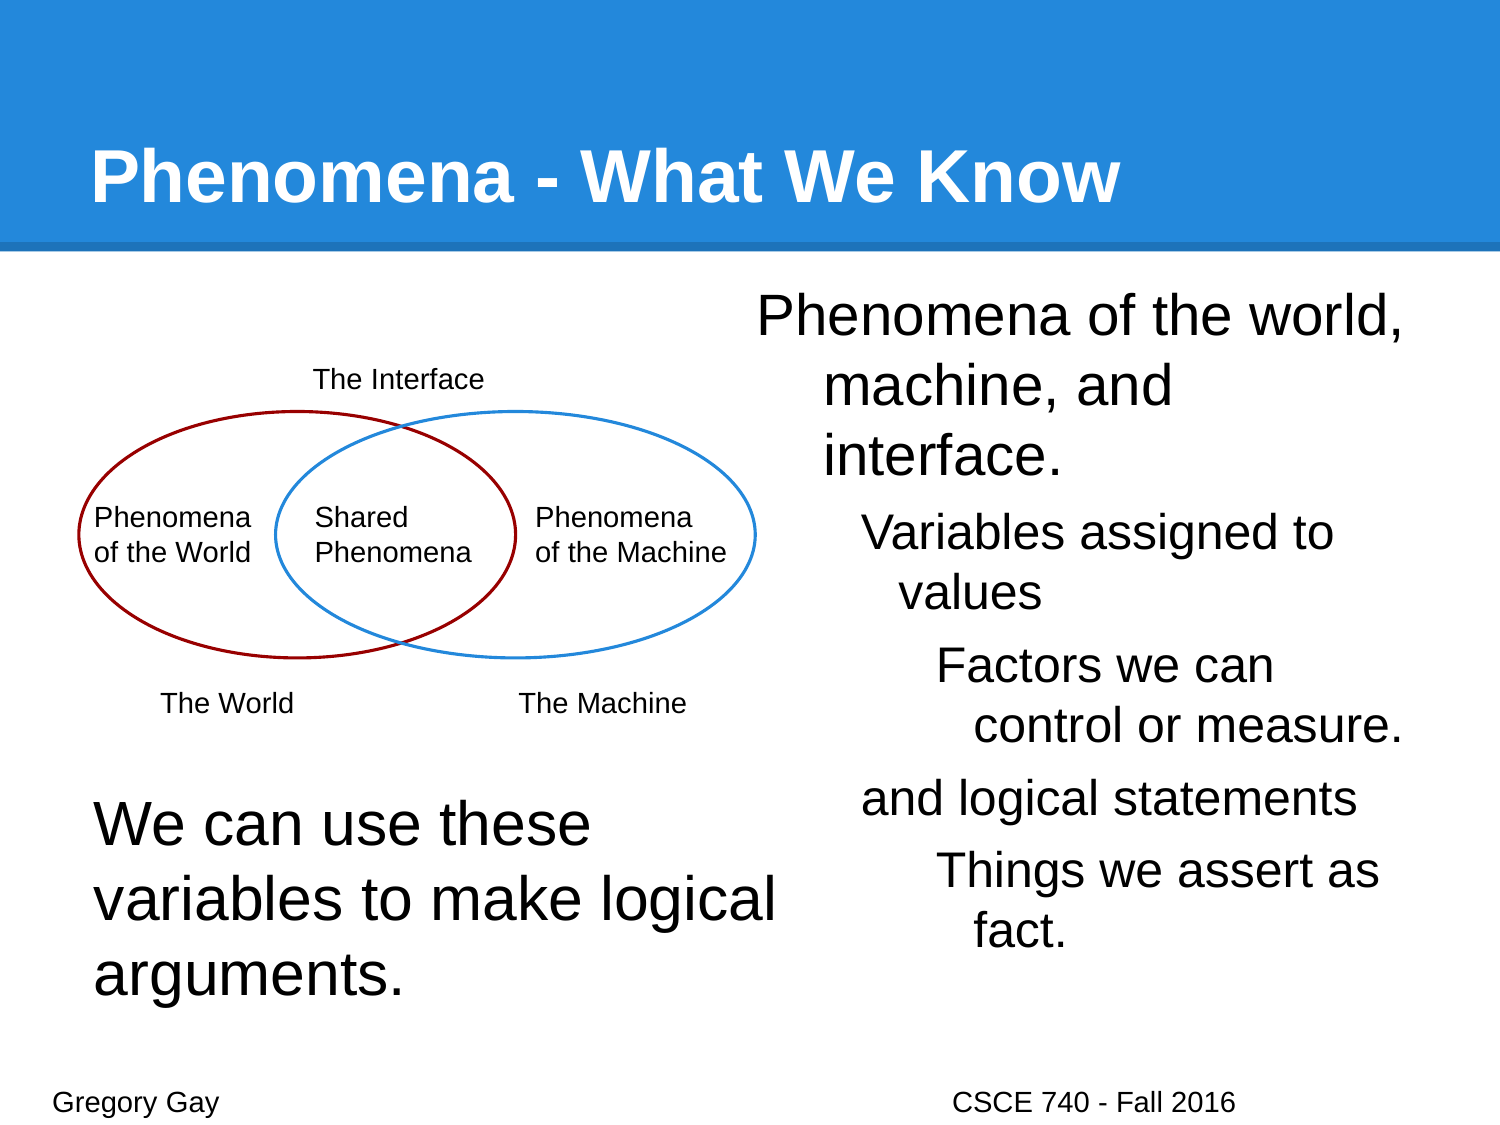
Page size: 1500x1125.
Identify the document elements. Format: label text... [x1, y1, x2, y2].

text_box The World [145, 669, 338, 737]
text_box [277, 411, 754, 658]
text_box [80, 550, 401, 658]
text_box Shared Phenomena [299, 483, 513, 550]
title Phenomena - What We Know [75, 45, 1425, 233]
text_box The Machine [503, 669, 717, 737]
text_box We can use these variables to make logical arguments. [78, 768, 821, 1000]
text_box Gregory Gay CSCE 740 - Fall 2016 10 [37, 1068, 1463, 1114]
text_box Phenomena of the Machine [520, 483, 768, 550]
list Phenomena of the world, machine, and interface. Variables assigned to values Factors we can control or measure. and logical statements Things we assert as fact. [733, 262, 1425, 478]
text_box [98, 411, 401, 488]
text_box Phenomena of the World [78, 483, 292, 550]
text_box The Interface [297, 345, 516, 412]
